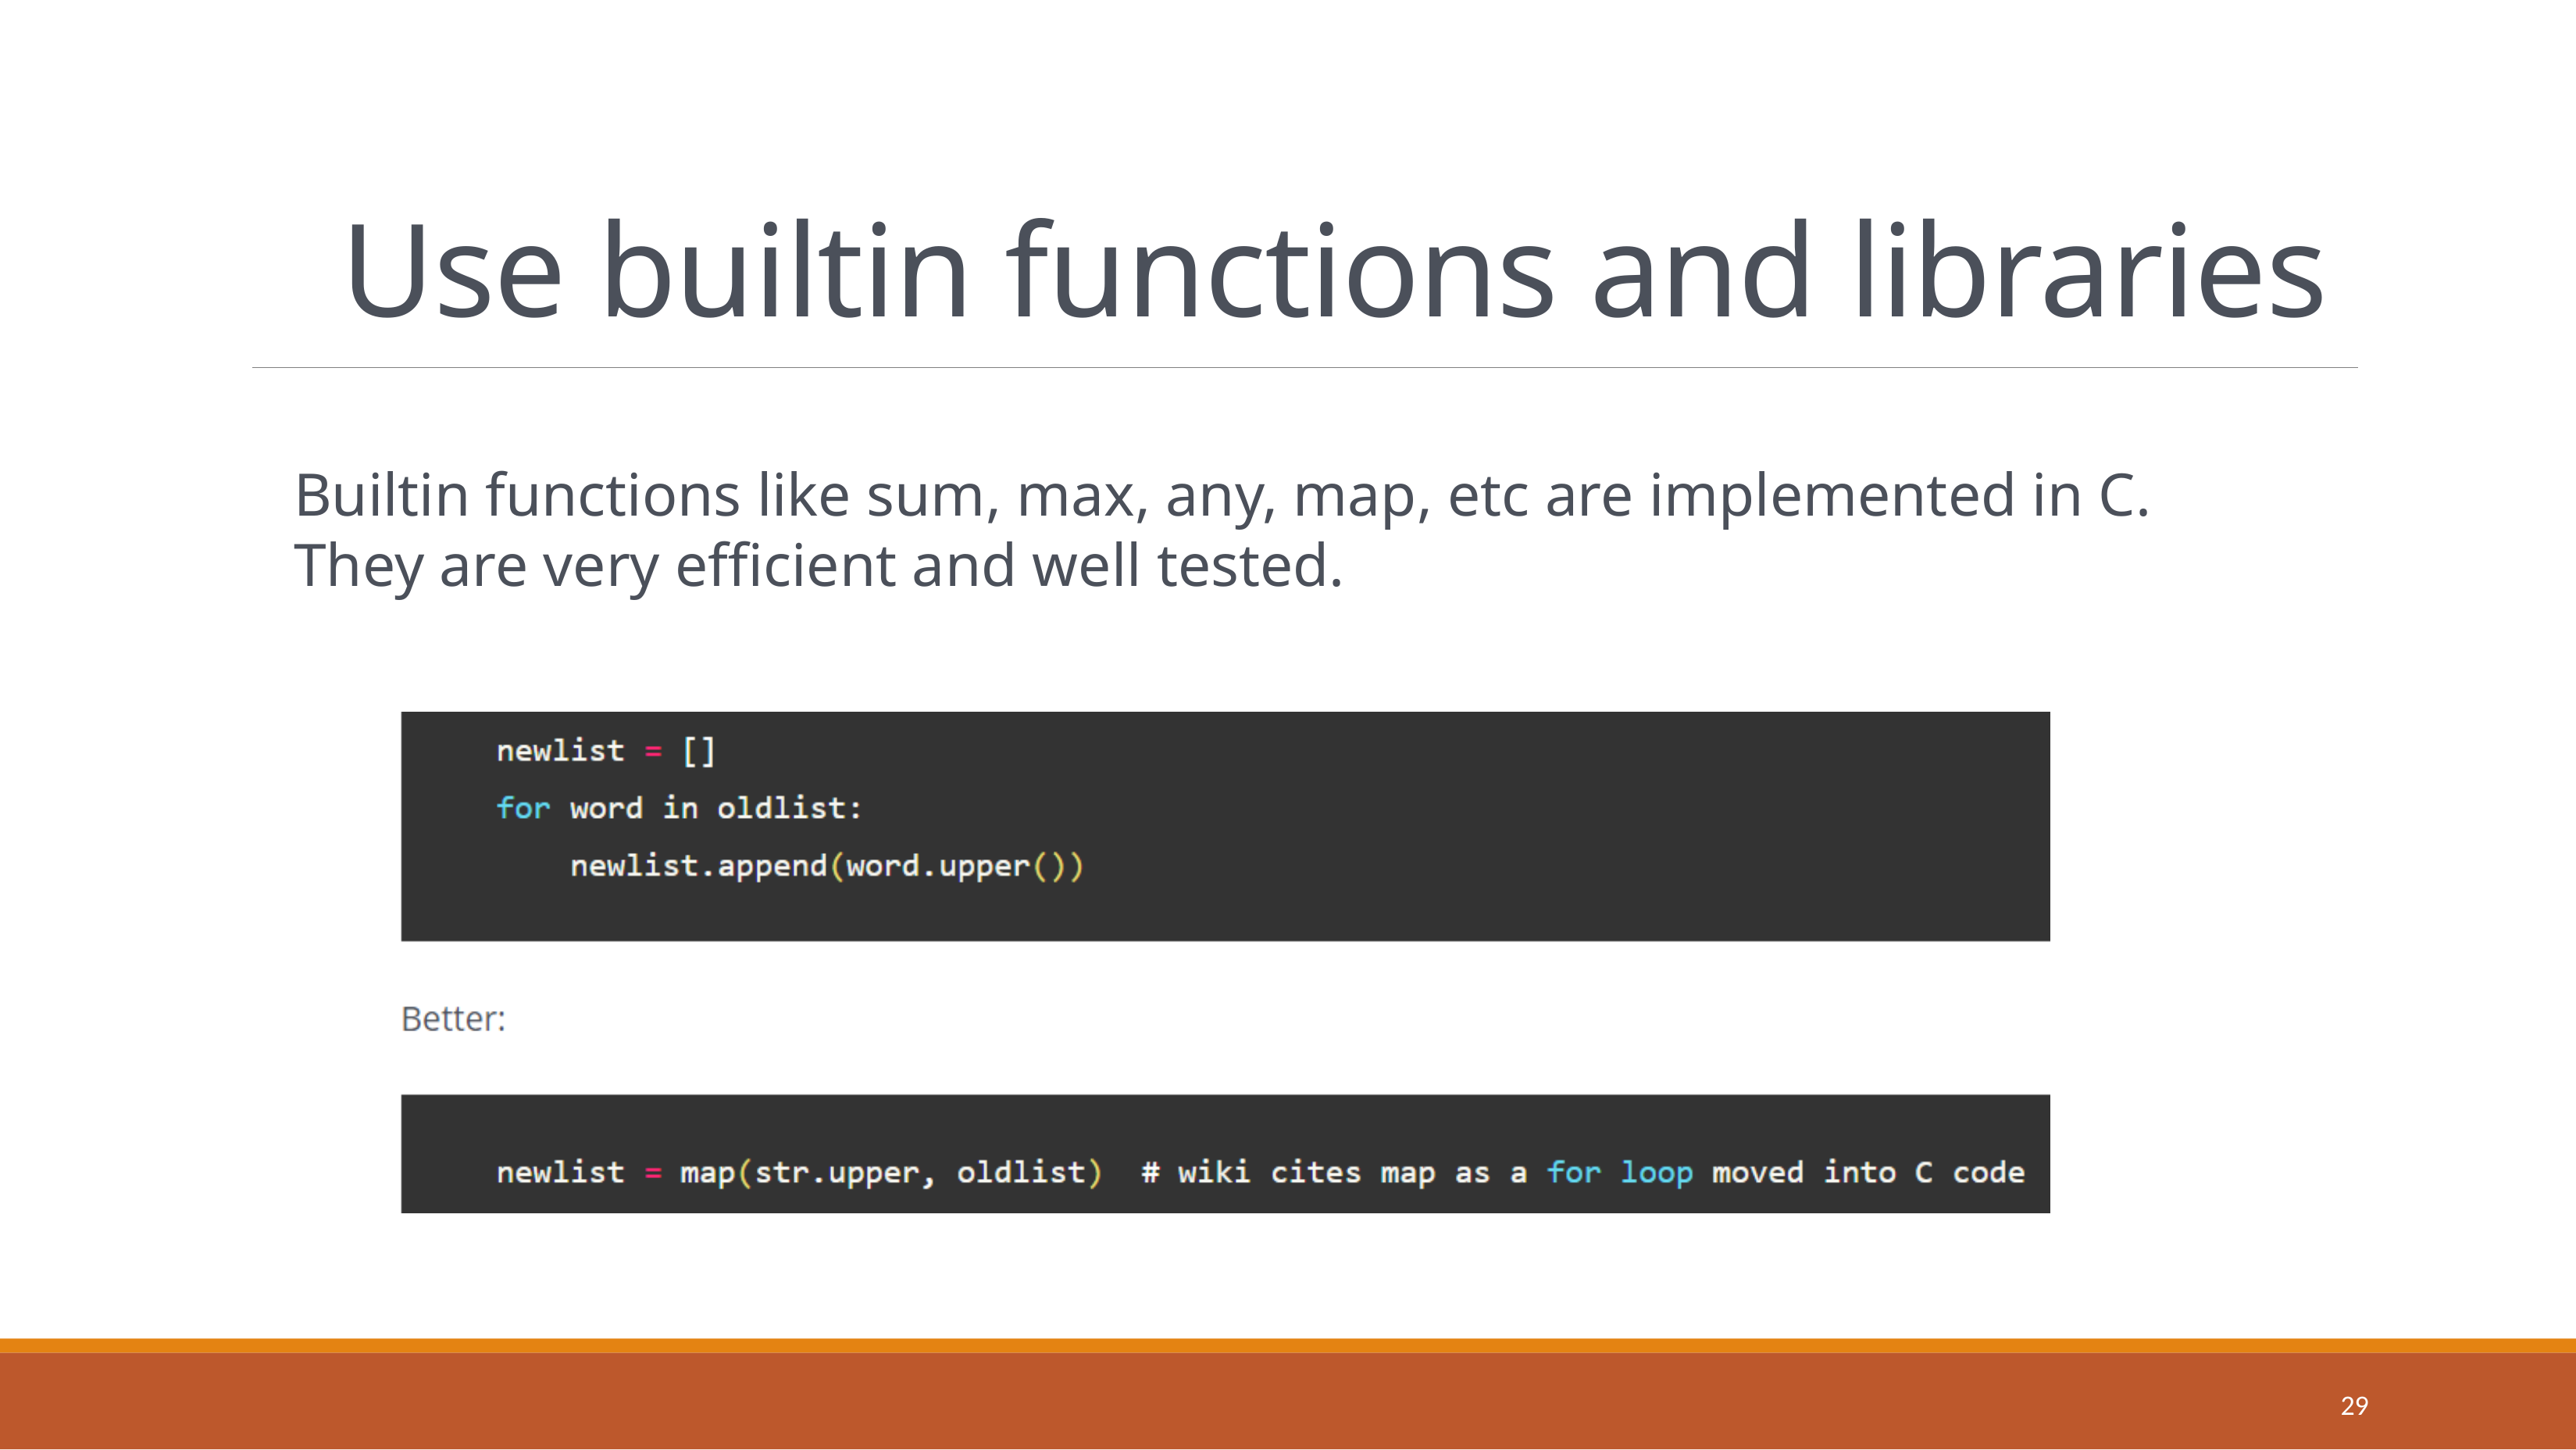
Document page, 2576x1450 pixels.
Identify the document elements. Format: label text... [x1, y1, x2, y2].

picture [389, 711, 2050, 1214]
slide_number 29 [2092, 983, 2369, 1450]
text_box Builtin functions like sum, max, any, map, etc are implemented in C. They are very efficient and well tested. [282, 451, 2194, 604]
title Use builtin functions and libraries [341, 38, 2576, 398]
